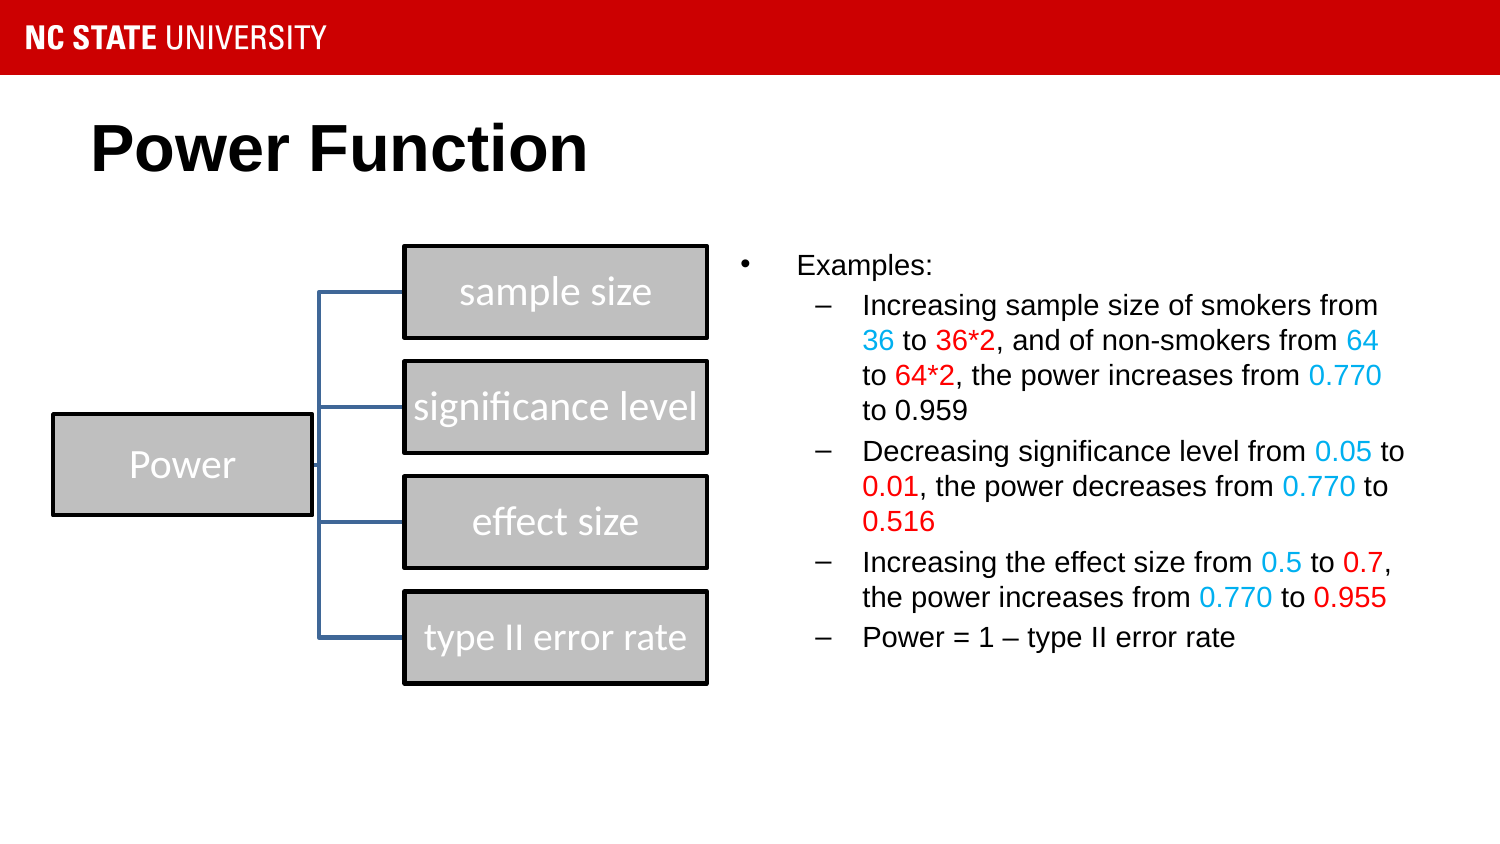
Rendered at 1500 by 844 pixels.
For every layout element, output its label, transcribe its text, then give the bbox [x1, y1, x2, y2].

picture [0, 0, 1500, 75]
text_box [0, 222, 1076, 708]
title Power Function [75, 110, 1425, 179]
list Examples: Increasing sample size of smokers from 36 to 36*2, and of non-smokers from 64 to 64*2, the power increases from 0.770 to 0.959 Decreasing significance level from 0.05 to 0.01, the power decreases from 0.770 to 0.516 Increasing the effect size from 0.5 to 0.7, the power increases from 0.770 to 0.955 Power = 1 – type II error rate [725, 238, 1425, 775]
